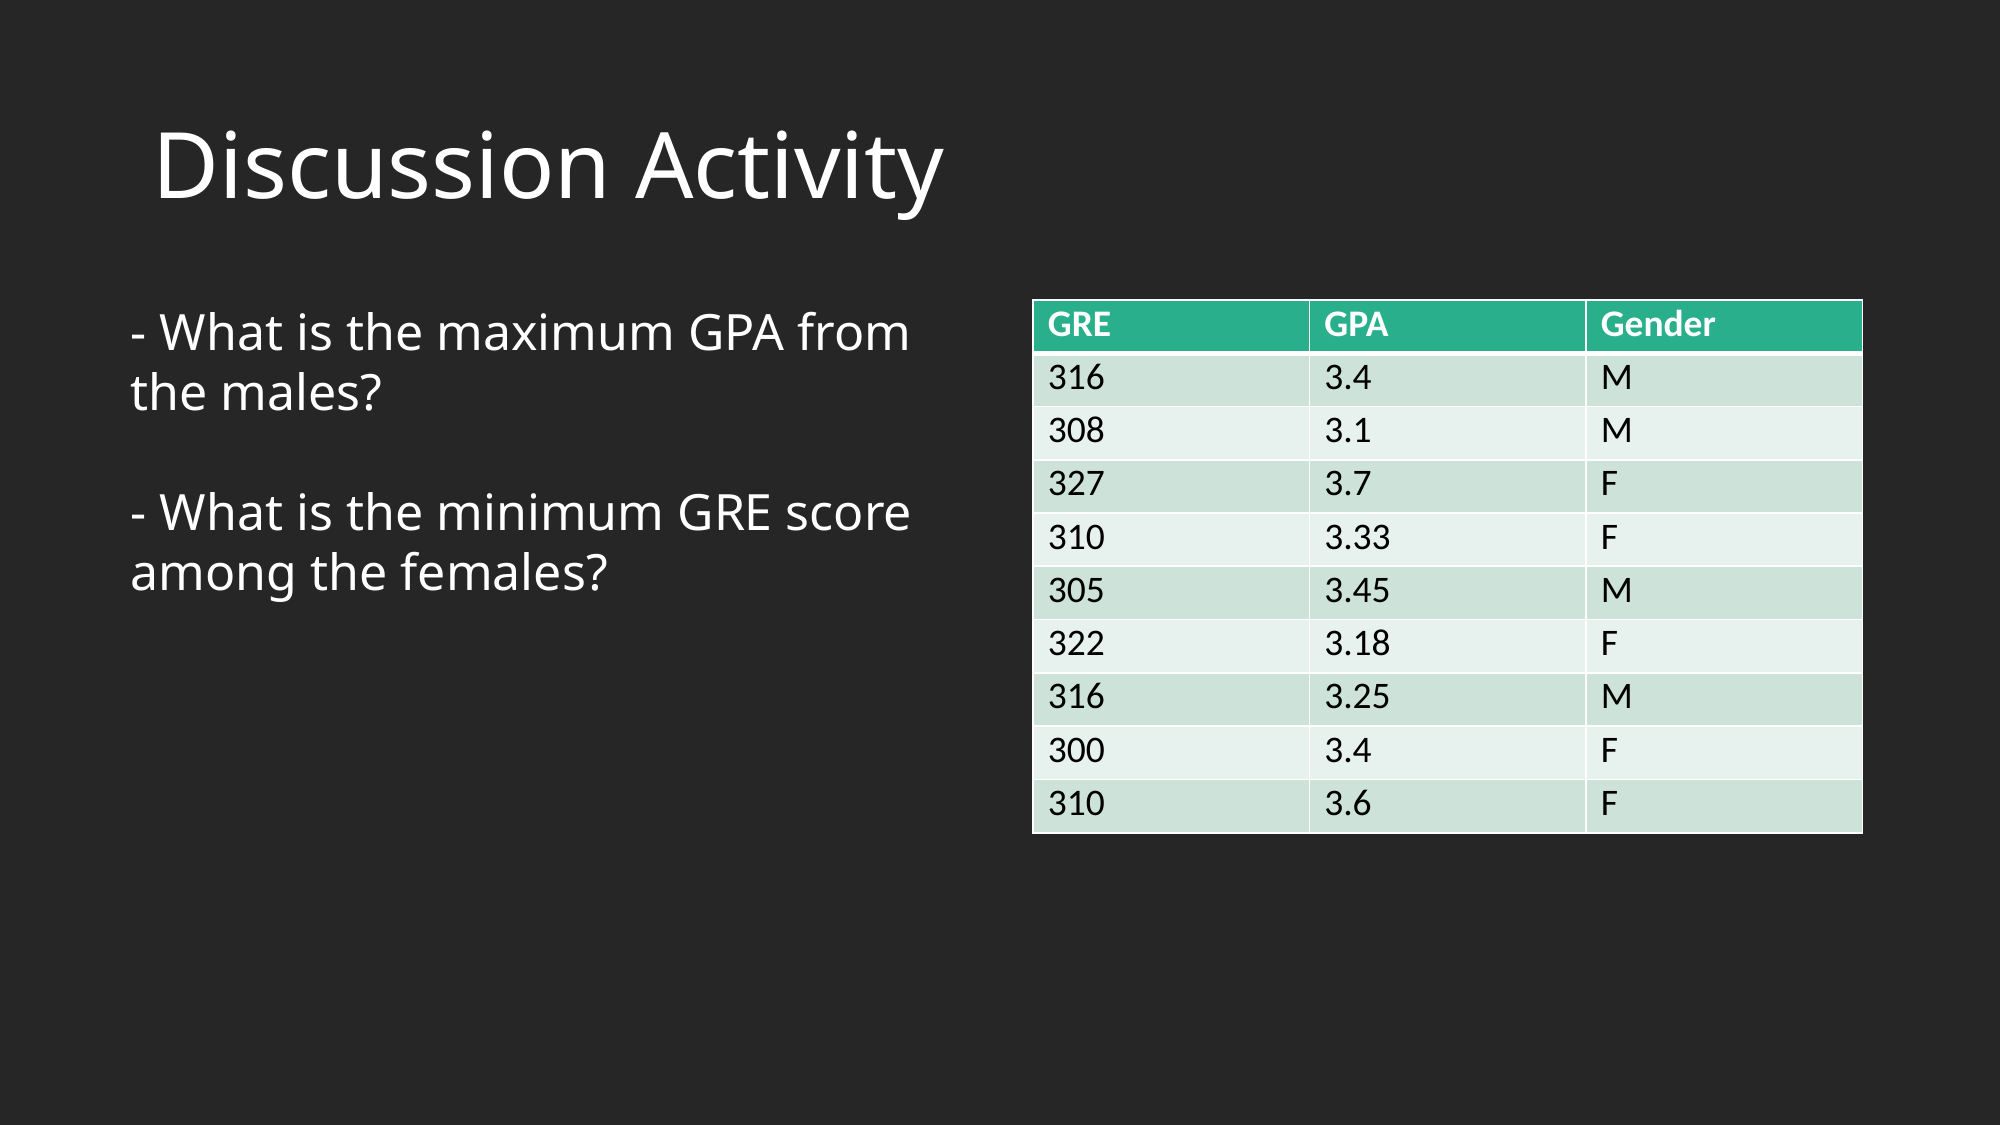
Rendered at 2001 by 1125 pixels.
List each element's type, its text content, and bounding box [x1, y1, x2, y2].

table_cell 316 [1034, 674, 1309, 725]
table_cell M [1587, 356, 1862, 406]
table_cell 3.6 [1310, 780, 1585, 832]
table_cell 316 [1034, 356, 1309, 406]
table_cell 308 [1034, 407, 1309, 459]
table_cell F [1587, 727, 1862, 779]
table_cell 310 [1034, 780, 1309, 832]
text_box - What is the maximum GPA from the males? - What is the minimum GRE score among the females? [115, 293, 968, 669]
table_cell 3.1 [1310, 407, 1585, 459]
table_cell 3.18 [1310, 620, 1585, 672]
table_cell F [1587, 620, 1862, 672]
table_cell 3.4 [1310, 356, 1585, 406]
table_cell M [1587, 407, 1862, 459]
table_cell 3.7 [1310, 461, 1585, 512]
table_cell M [1587, 567, 1862, 619]
table_cell 3.4 [1310, 727, 1585, 779]
table_header GPA [1310, 301, 1585, 351]
table_cell F [1587, 514, 1862, 565]
table_cell 3.45 [1310, 567, 1585, 619]
table_cell 322 [1034, 620, 1309, 672]
table_cell 3.33 [1310, 514, 1585, 565]
table_header Gender [1587, 301, 1862, 351]
table_cell M [1587, 674, 1862, 725]
table_cell F [1587, 780, 1862, 832]
table_header GRE [1034, 301, 1309, 351]
title Discussion Activity [137, 59, 1863, 278]
table_cell 305 [1034, 567, 1309, 619]
table_cell 327 [1034, 461, 1309, 512]
table_cell 300 [1034, 727, 1309, 779]
table_cell 310 [1034, 514, 1309, 565]
table_cell 3.25 [1310, 674, 1585, 725]
table_cell F [1587, 461, 1862, 512]
